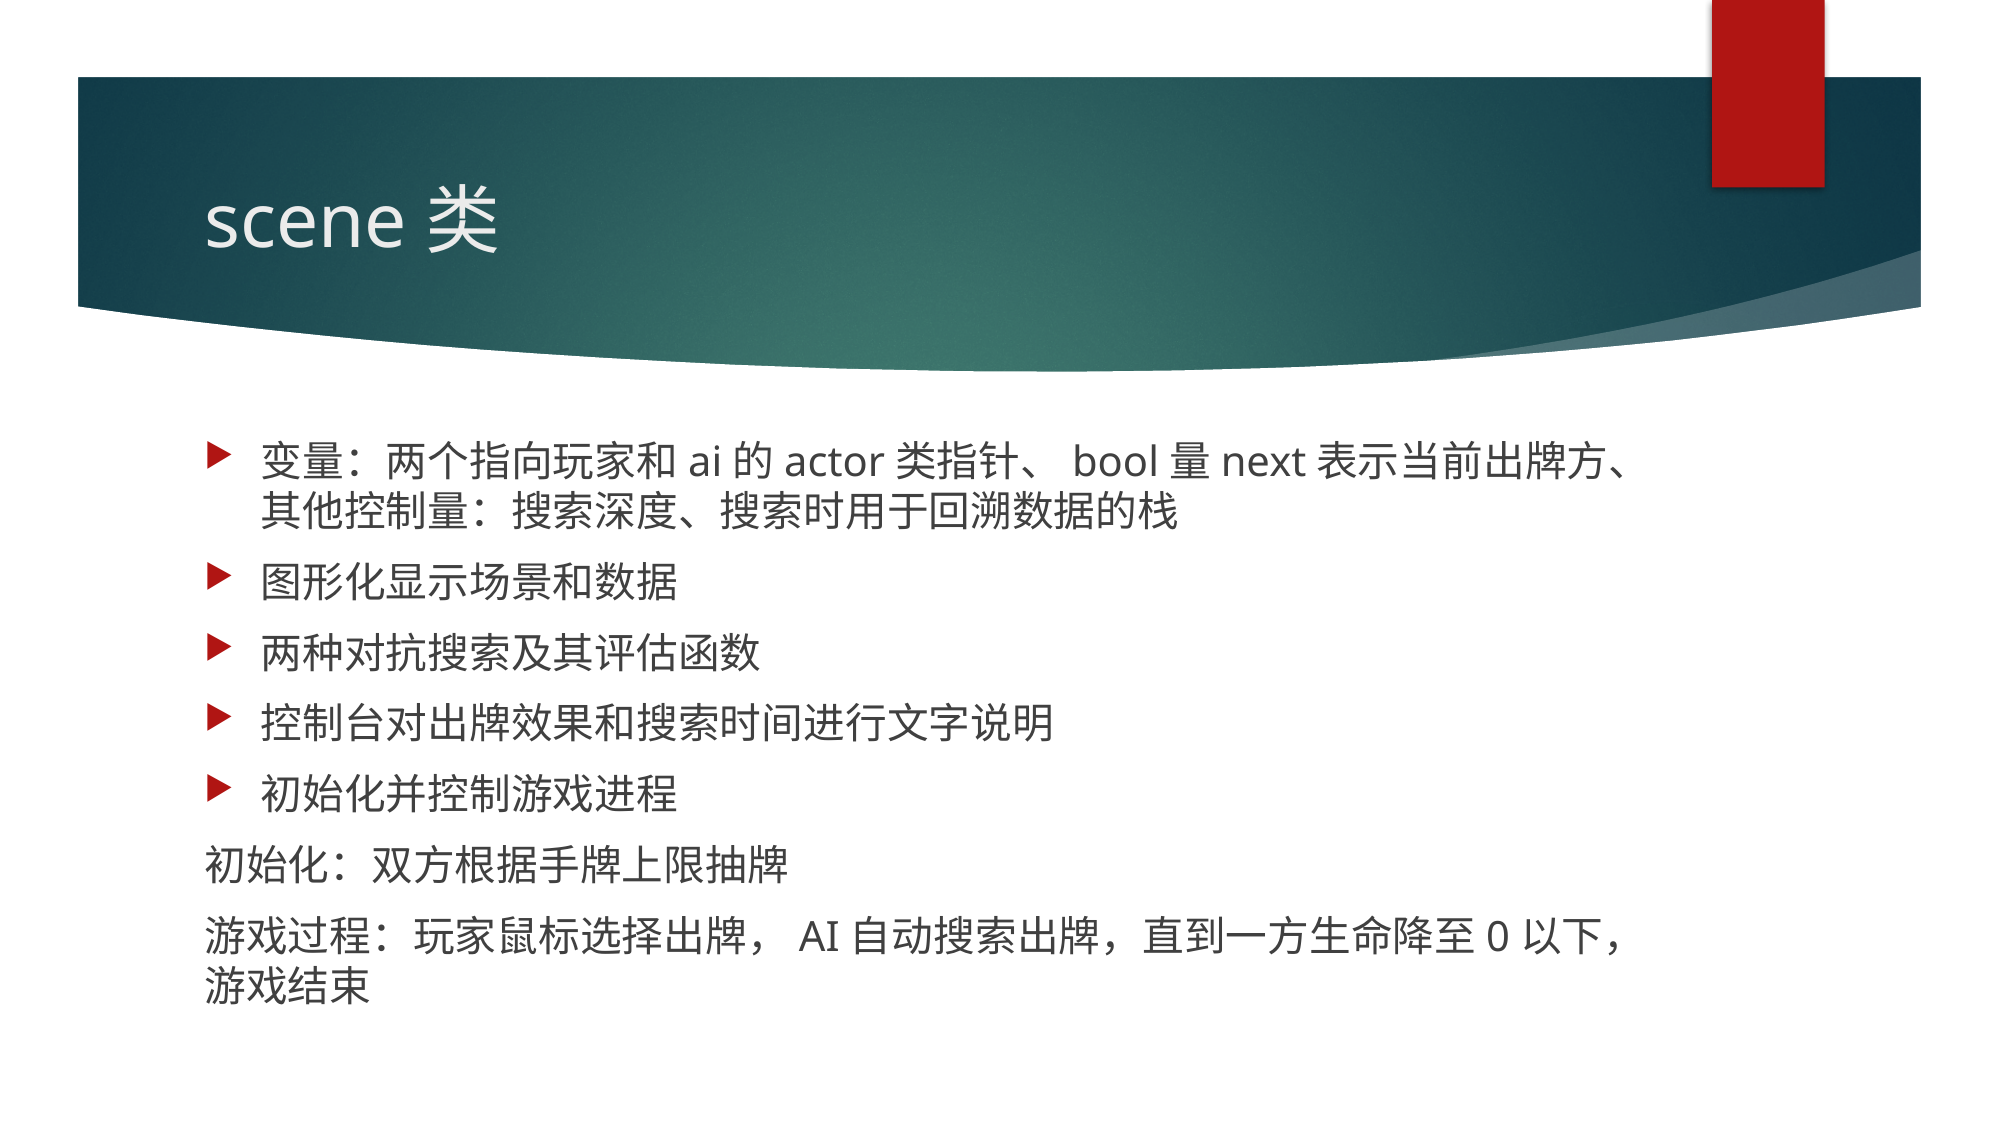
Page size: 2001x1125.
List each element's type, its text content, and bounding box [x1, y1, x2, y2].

list 变量：两个指向玩家和ai的actor类指针、bool量next表示当前出牌方、其他控制量：搜索深度、搜索时用于回溯数据的栈 图形化显示场景和数据 两种对抗搜索及其评估函数 控制台对出牌效果和搜索时间进行文字说明 初始化并控制游戏进程 初始化：双方根据手牌上限抽牌 游戏过程：玩家鼠标选择出牌，AI自动搜索出牌，直到一方生命降至0以下，游戏结束 [189, 427, 1638, 988]
title scene类 [189, 159, 1638, 276]
